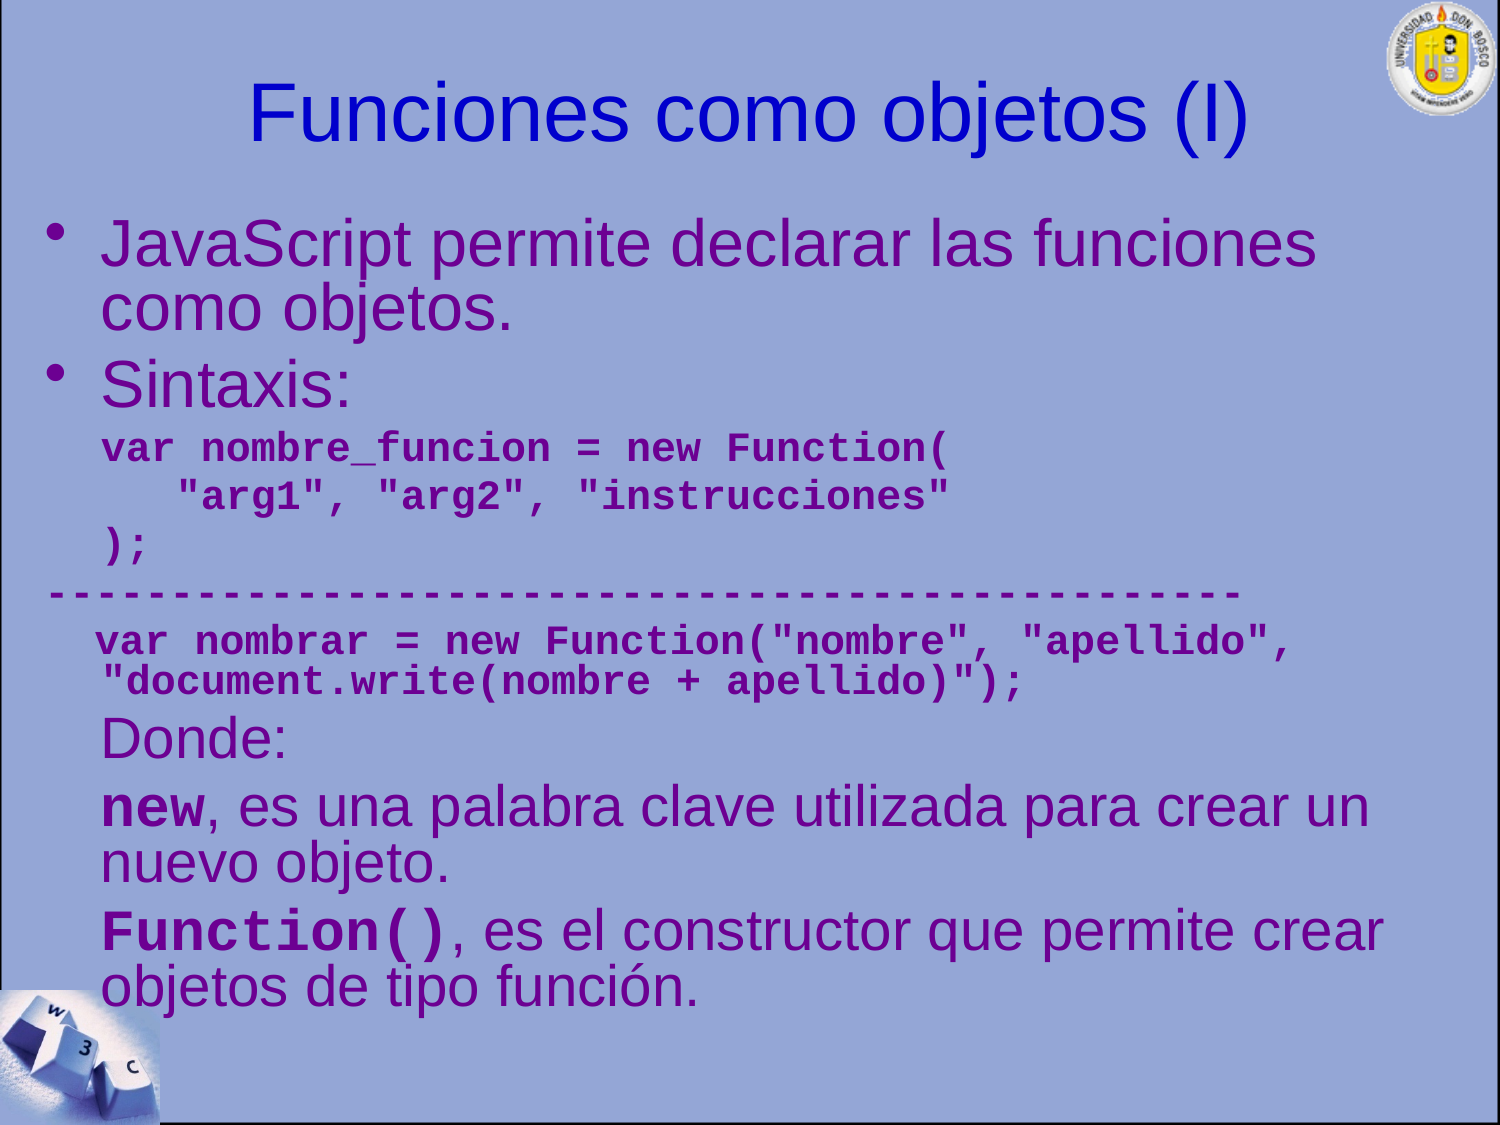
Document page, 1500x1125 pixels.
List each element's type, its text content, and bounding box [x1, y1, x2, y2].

list JavaScript permite declarar las funciones como objetos. Sintaxis: var nombre_funcion = new Function( "arg1", "arg2", "instrucciones" ); ------------------------------------------------ var nombrar = new Function("nombre", "apellido", "document.write(nombre + apellido)"); Donde: new, es una palabra clave utilizada para crear un nuevo objeto. Function(), es el constructor que permite crear objetos de tipo función. [29, 208, 1471, 1059]
picture [0, 0, 1500, 1125]
title Funciones como objetos (I) [75, 30, 1425, 185]
